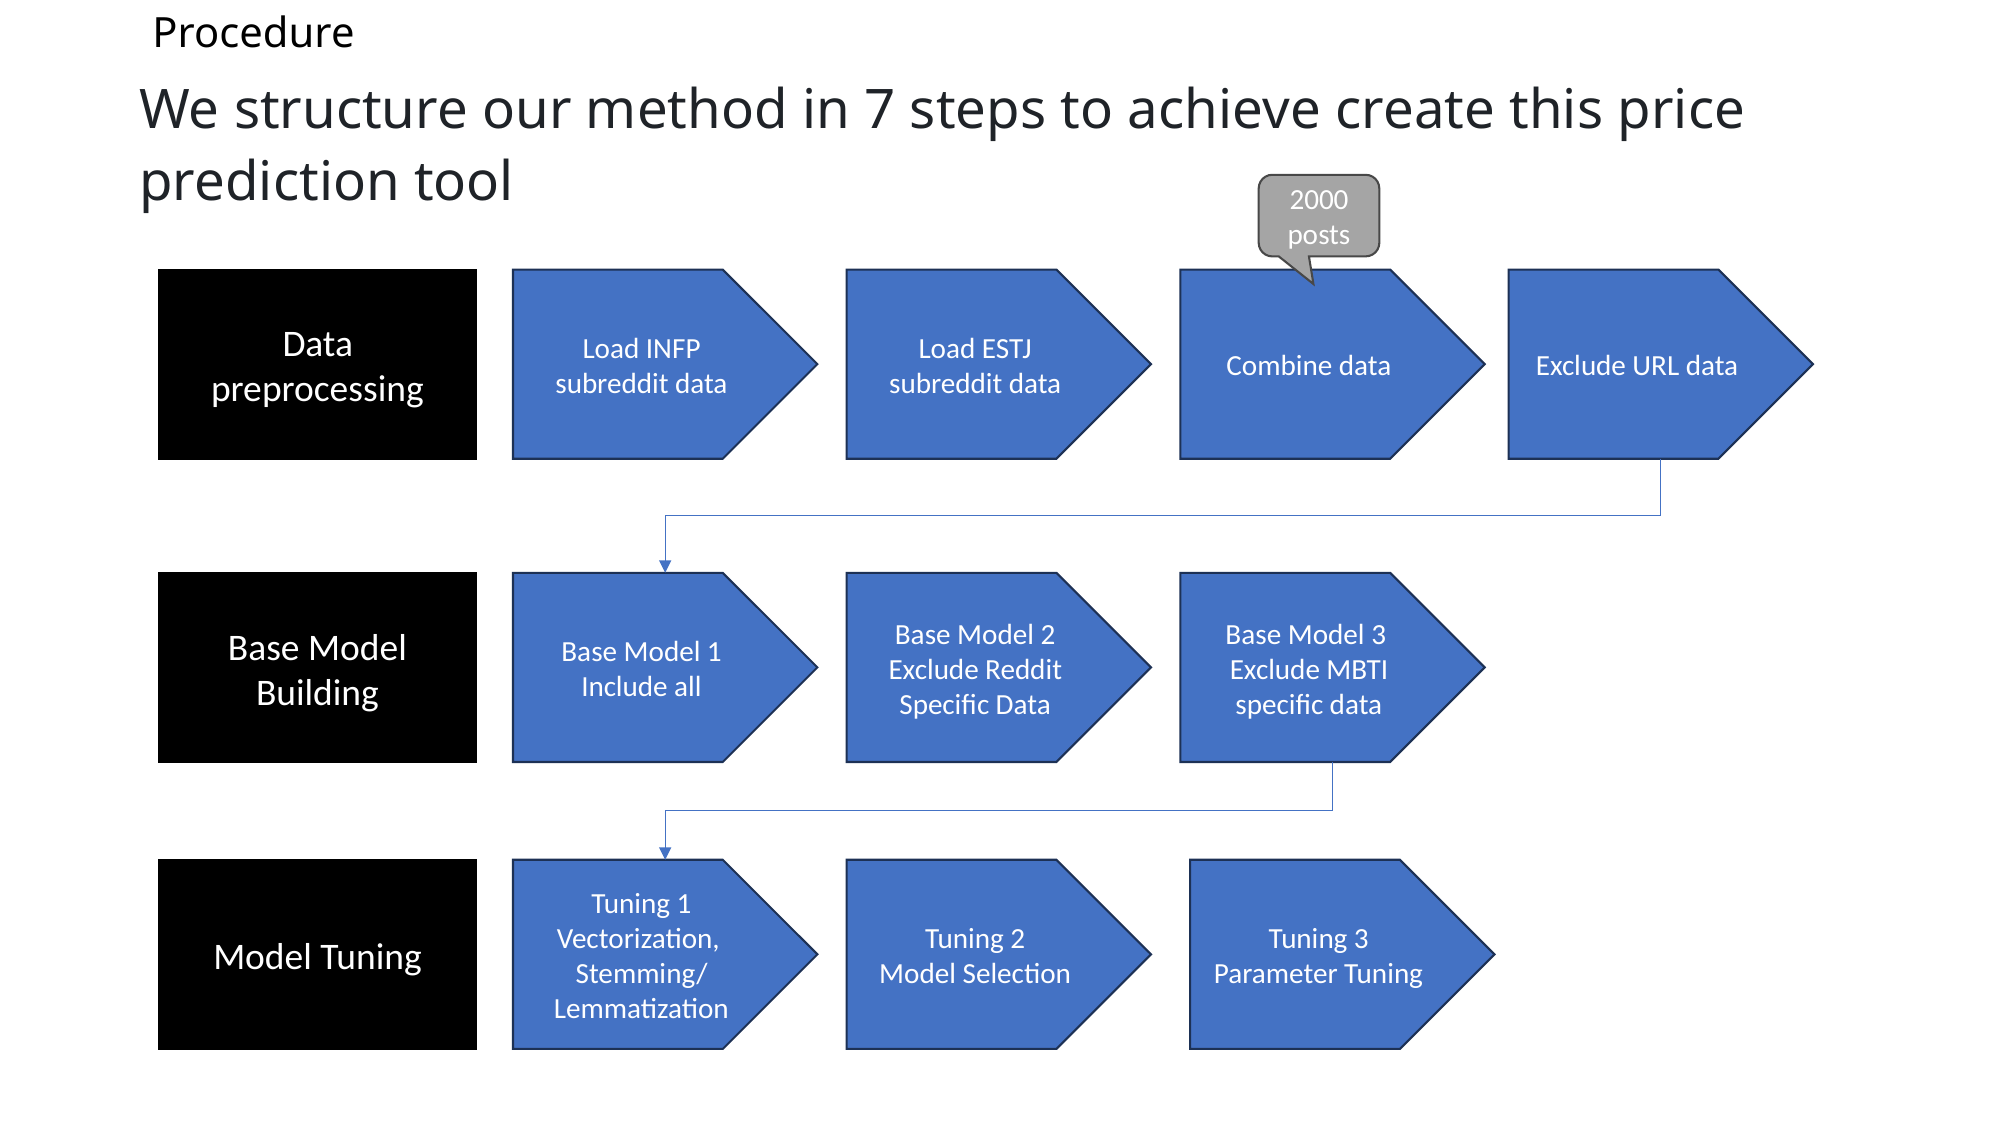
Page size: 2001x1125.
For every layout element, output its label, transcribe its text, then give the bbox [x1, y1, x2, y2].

text_box Combine data [1179, 268, 1487, 460]
text_box Data preprocessing [158, 269, 477, 460]
text_box Base Model 2 Exclude Reddit Specific Data [845, 571, 902, 764]
text_box Base Model Building [158, 572, 477, 763]
text_box Model Tuning [158, 859, 477, 1050]
text_box Load INFP subreddit data [511, 268, 819, 460]
text_box Base Model 1 Include all [511, 571, 819, 764]
text_box We structure our method in 7 steps to achieve create this price prediction tool [57, 59, 1058, 220]
text_box Base Model 2 Exclude Reddit Specific Data [1001, 571, 1058, 764]
text_box Exclude URL data [1507, 268, 1815, 460]
text_box Base Model 3 Exclude MBTI specific data [1179, 571, 1487, 764]
title Procedure [137, 0, 1863, 59]
text_box We structure our method in 7 steps to achieve create this price prediction tool [1173, 59, 1863, 220]
text_box Tuning 1 Vectorization, Stemming/ Lemmatization [511, 858, 819, 1050]
text_box 2000 posts [1257, 173, 1381, 287]
text_box Tuning 3 Parameter Tuning [1189, 858, 1496, 1050]
text_box Load ESTJ subreddit data [845, 268, 1058, 460]
text_box Tuning 2 Model Selection [845, 858, 902, 1050]
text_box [1058, 17, 1173, 1014]
text_box Tuning 2 Model Selection [1001, 858, 1093, 1050]
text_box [902, 477, 1001, 1125]
